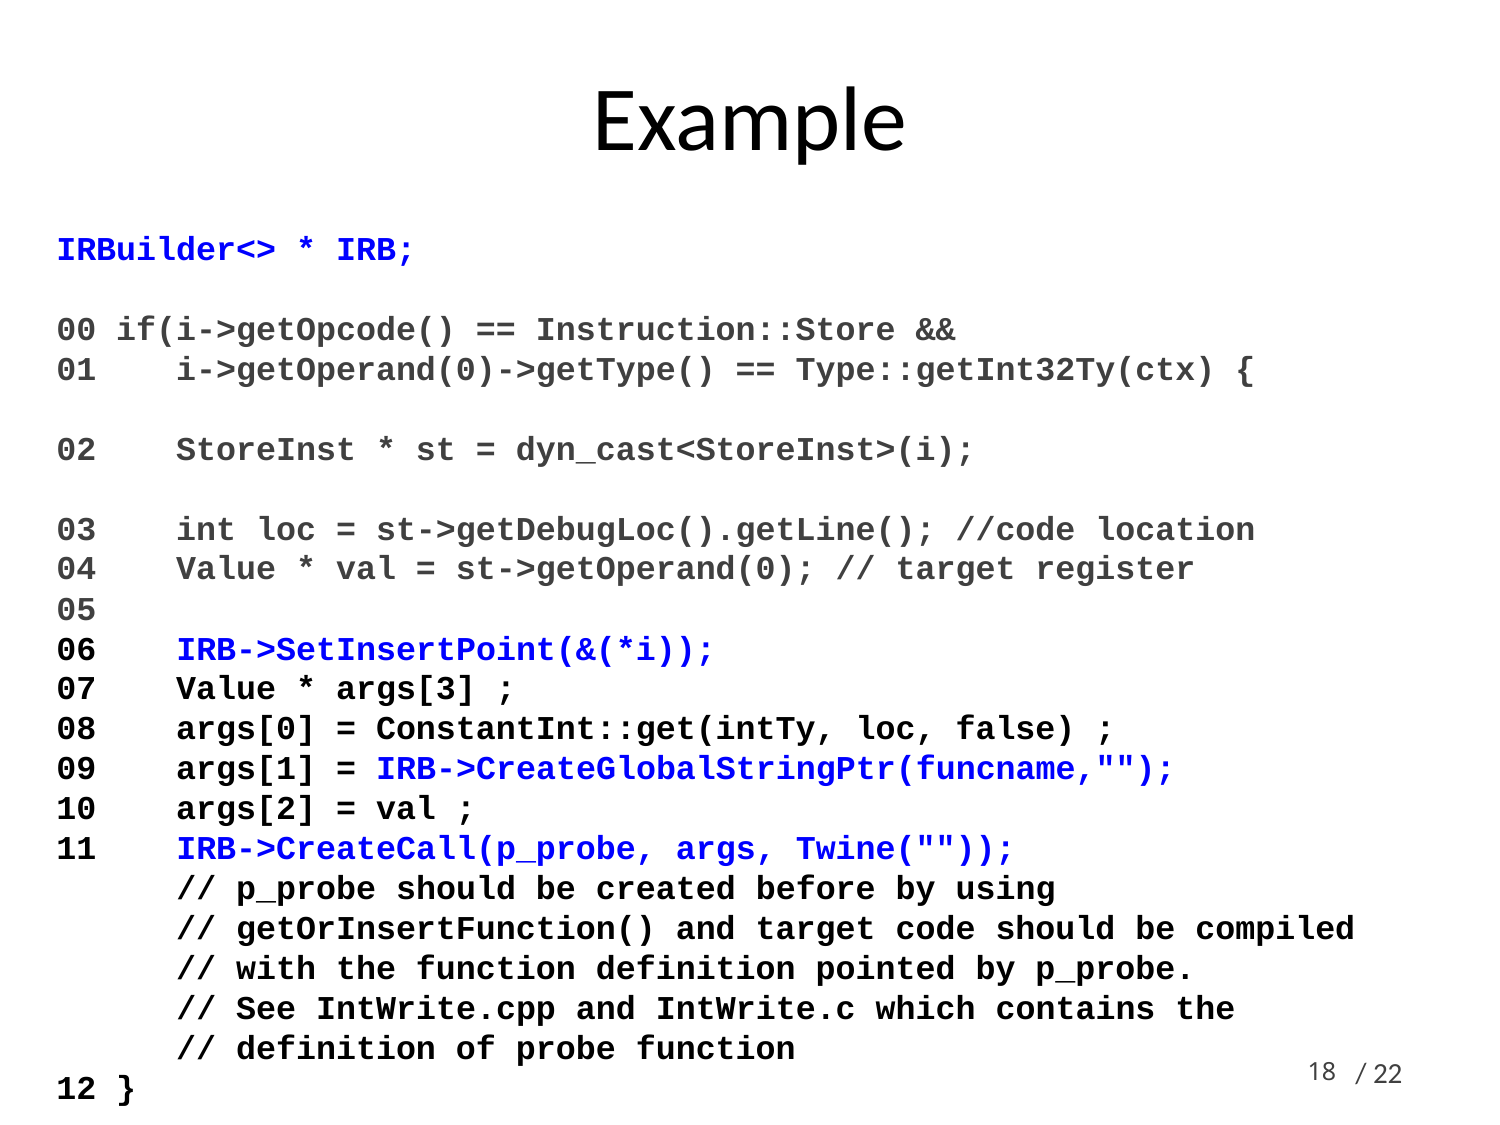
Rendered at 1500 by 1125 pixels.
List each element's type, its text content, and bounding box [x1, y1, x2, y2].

title Example [75, 30, 1425, 197]
slide_number 18 [1281, 1042, 1352, 1103]
list IRBuilder<> * IRB; 00 if(i->getOpcode() == Instruction::Store && 01 i->getOperand(0)->getType() == Type::getInt32Ty(ctx) { 02 StoreInst * st = dyn_cast<StoreInst>(i); 03 int loc = st->getDebugLoc().getLine(); //code location 04 Value * val = st->getOperand(0); // target register 05 06 IRB->SetInsertPoint(&(*i)); 07 Value * args[3] ; 08 args[0] = ConstantInt::get(intTy, loc, false) ; 09 args[1] = IRB->CreateGlobalStringPtr(funcname,""); 10 args[2] = val ; 11 IRB->CreateCall(p_probe, args, Twine("")); // p_probe should be created before by using // getOrInsertFunction() and target code should be compiled // with the function definition pointed by p_probe. // See IntWrite.cpp and IntWrite.c which contains the // definition of probe function 12 } [41, 219, 1447, 1035]
